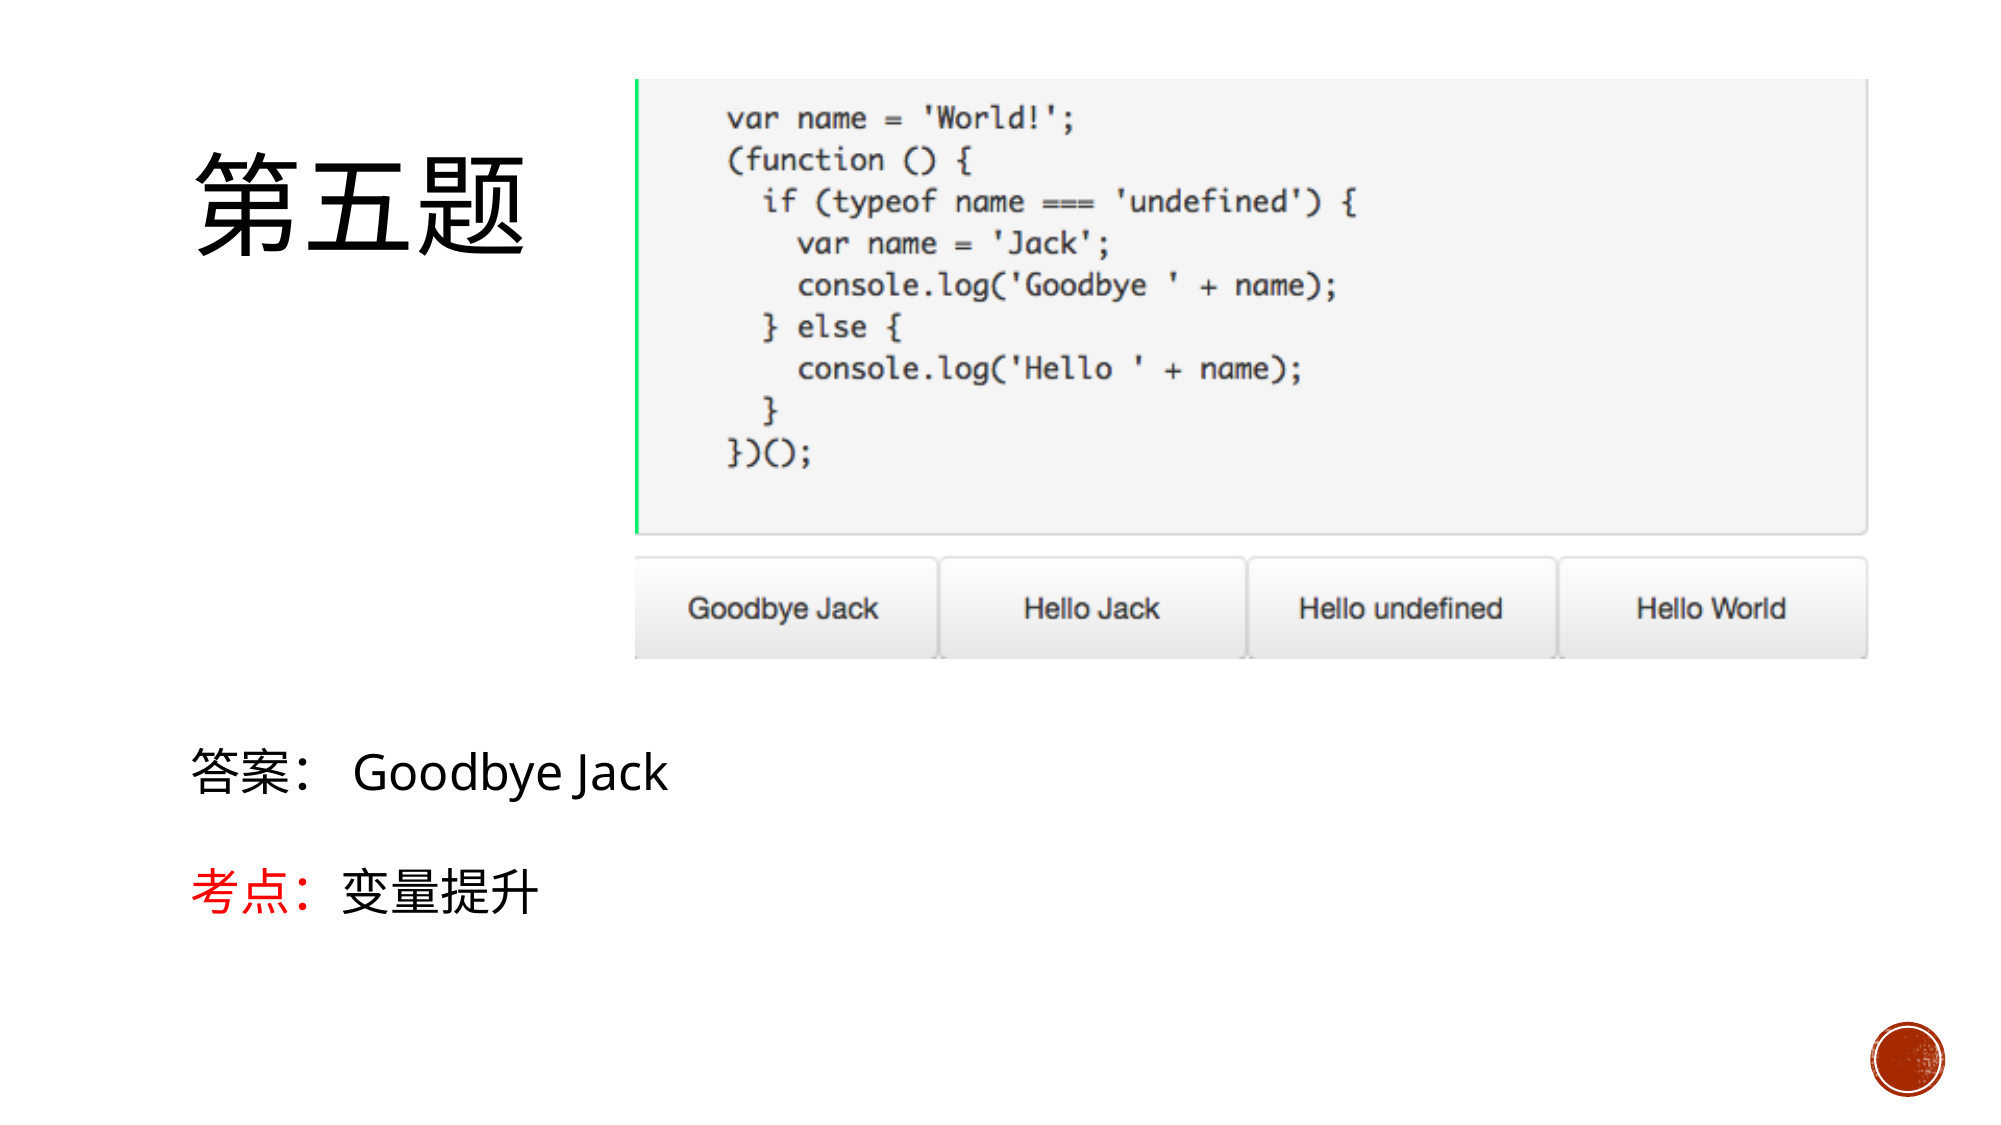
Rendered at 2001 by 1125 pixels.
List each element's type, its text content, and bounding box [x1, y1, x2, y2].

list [635, 79, 1874, 659]
title 第五题 [175, 79, 634, 344]
text_box 答案：Goodbye Jack 考点：变量提升 [175, 733, 1778, 929]
